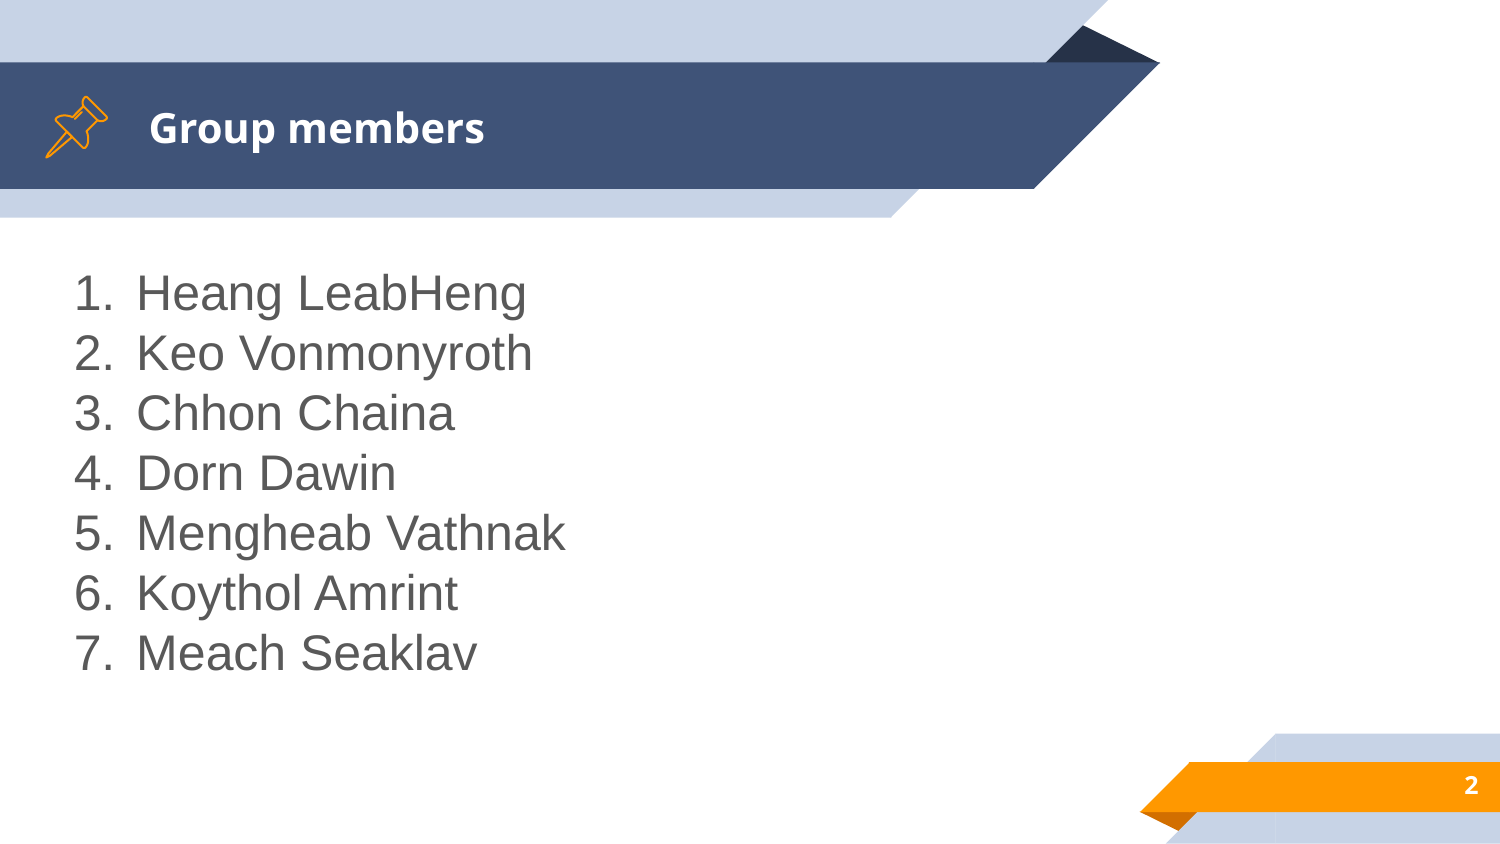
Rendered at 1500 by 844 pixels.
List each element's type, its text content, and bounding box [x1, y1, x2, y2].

slide_number 2 [1249, 760, 1494, 813]
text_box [45, 96, 108, 158]
title Group members [133, 64, 1035, 190]
list Heang LeabHeng Keo Vonmonyroth Chhon Chaina Dorn Dawin Mengheab Vathnak Koythol Amrint Meach Seaklav [46, 245, 1053, 801]
